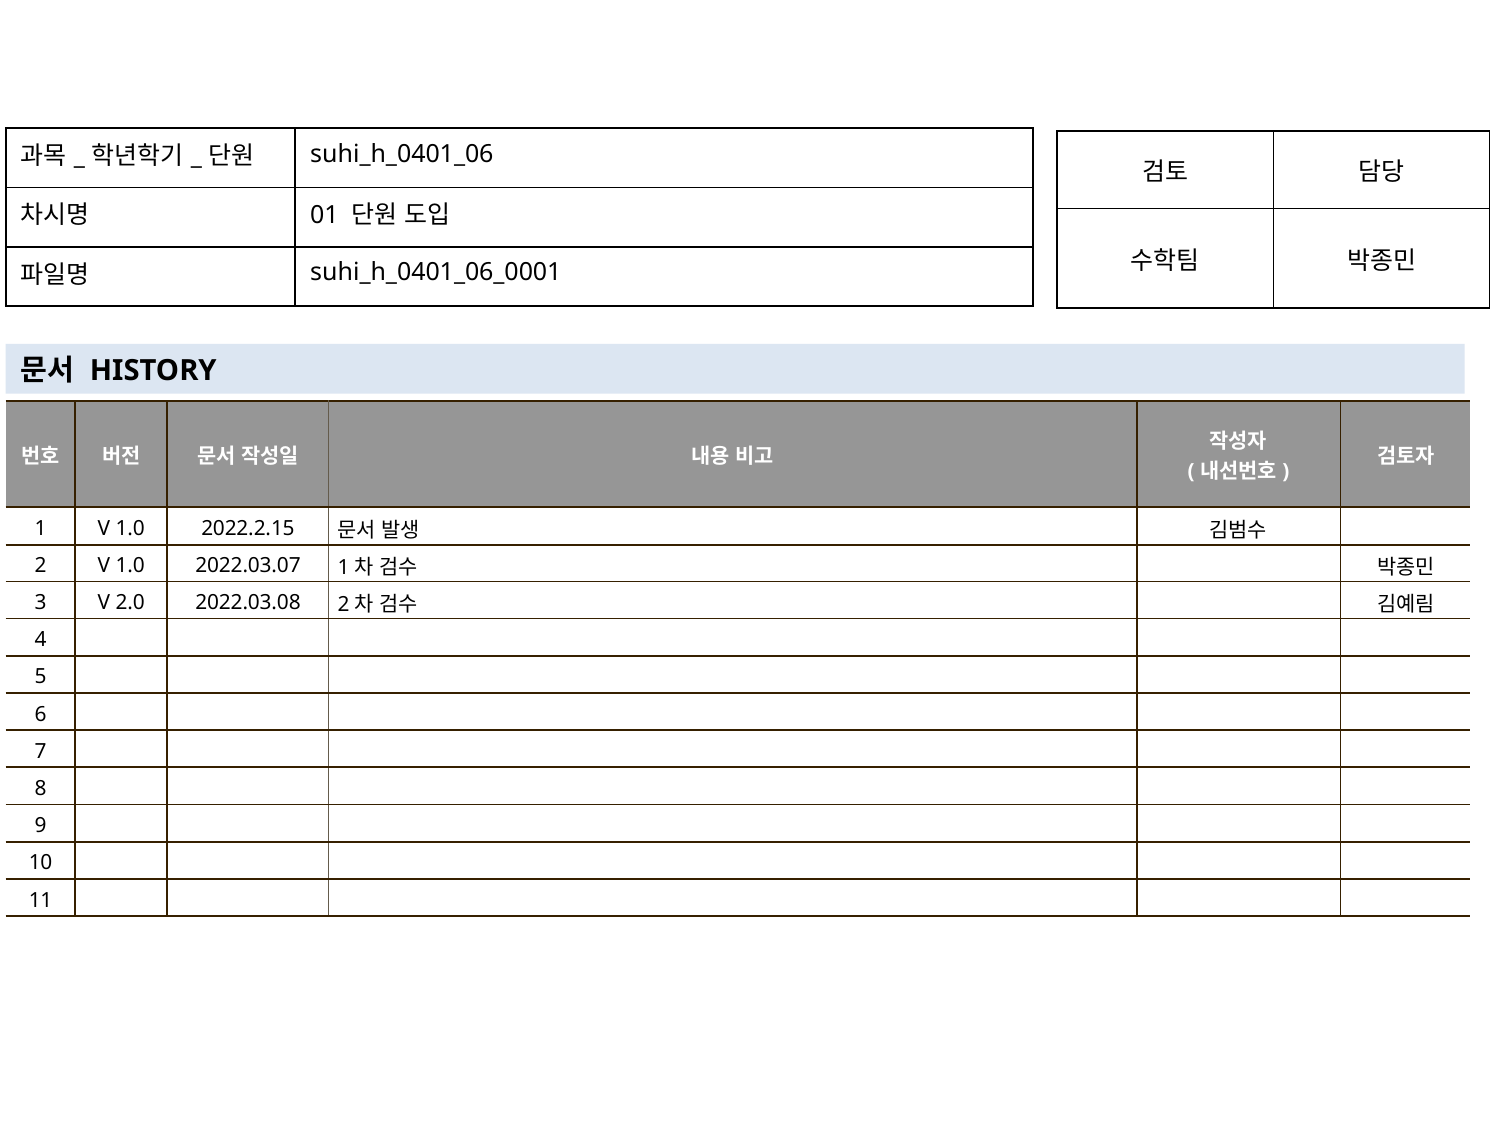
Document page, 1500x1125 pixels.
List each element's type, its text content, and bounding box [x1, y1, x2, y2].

table_cell [1341, 880, 1470, 915]
table_cell 5 [6, 657, 74, 692]
table_header 내용 비고 [329, 402, 1136, 506]
table_cell V 1.0 [76, 546, 166, 581]
table_cell [168, 694, 328, 729]
table_cell [76, 694, 166, 729]
table_cell [168, 657, 328, 692]
table_header 과목_학년학기_단원 [7, 129, 294, 187]
table_cell 2022.03.08 [168, 582, 328, 618]
table_cell [1341, 694, 1470, 729]
table_cell [329, 694, 1136, 729]
table_cell [329, 768, 1136, 804]
table_cell [168, 843, 328, 878]
table_cell [1341, 657, 1470, 692]
table_cell 파일명 [7, 248, 294, 305]
table_cell 6 [6, 694, 74, 729]
table_cell [76, 880, 166, 915]
table_header 문서 작성일 [168, 402, 328, 506]
table_cell [1341, 805, 1470, 841]
table_cell 2022.2.15 [168, 508, 328, 544]
table_cell 10 [6, 843, 74, 878]
table_cell 수학팀 [1058, 209, 1273, 307]
table_cell [329, 657, 1136, 692]
table_cell [1341, 619, 1470, 655]
table_cell [168, 619, 328, 655]
table_cell [1138, 731, 1340, 766]
table_cell [76, 731, 166, 766]
table_cell 9 [6, 805, 74, 841]
table_cell [329, 731, 1136, 766]
table_cell 문서 발생 [329, 508, 1136, 544]
table_cell [329, 805, 1136, 841]
table_cell [1138, 619, 1340, 655]
table_header 버전 [76, 402, 166, 506]
table_cell 3 [6, 582, 74, 618]
table_cell [1341, 768, 1470, 804]
table_cell [1341, 731, 1470, 766]
table_cell [1341, 508, 1470, 544]
table_cell [76, 657, 166, 692]
table_cell [168, 880, 328, 915]
table_cell [76, 768, 166, 804]
table_cell [76, 843, 166, 878]
table_cell 1차 검수 [329, 546, 1136, 581]
table_cell [1341, 843, 1470, 878]
table_cell [1138, 880, 1340, 915]
table_cell [1138, 582, 1340, 618]
table_cell [1138, 694, 1340, 729]
table_header 작성자 (내선번호) [1138, 402, 1340, 506]
table_cell [1138, 805, 1340, 841]
table_cell V 1.0 [76, 508, 166, 544]
table_cell 1 [6, 508, 74, 544]
table_cell 차시명 [7, 188, 294, 246]
table_cell [329, 619, 1136, 655]
table_cell [1138, 546, 1340, 581]
table_cell suhi_h_0401_06_0001 [296, 248, 1032, 305]
table_cell V 2.0 [76, 582, 166, 618]
table_header 검토자 [1341, 402, 1470, 506]
table_cell 4 [6, 619, 74, 655]
table_cell 11 [6, 880, 74, 915]
table_cell [1138, 657, 1340, 692]
table_cell 박종민 [1341, 546, 1470, 581]
table_cell [168, 768, 328, 804]
table_cell 7 [6, 731, 74, 766]
table_cell [168, 805, 328, 841]
table_header 번호 [6, 402, 74, 506]
table_cell [168, 731, 328, 766]
table_cell 2 [6, 546, 74, 581]
table_header suhi_h_0401_06 [296, 129, 1032, 187]
table_cell [329, 843, 1136, 878]
table_cell 2022.03.07 [168, 546, 328, 581]
table_cell [76, 619, 166, 655]
table_cell 박종민 [1274, 209, 1489, 307]
table_cell [1138, 768, 1340, 804]
table_cell 김예림 [1341, 582, 1470, 618]
table_cell 김범수 [1138, 508, 1340, 544]
table_header 담당 [1274, 132, 1489, 208]
table_cell [329, 880, 1136, 915]
table_cell 01 단원 도입 [296, 188, 1032, 246]
table_cell 2차 검수 [329, 582, 1136, 618]
table_cell 8 [6, 768, 74, 804]
text_box 문서 HISTORY [5, 343, 1465, 394]
table_cell [76, 805, 166, 841]
table_header 검토 [1058, 132, 1273, 208]
table_cell [1138, 843, 1340, 878]
